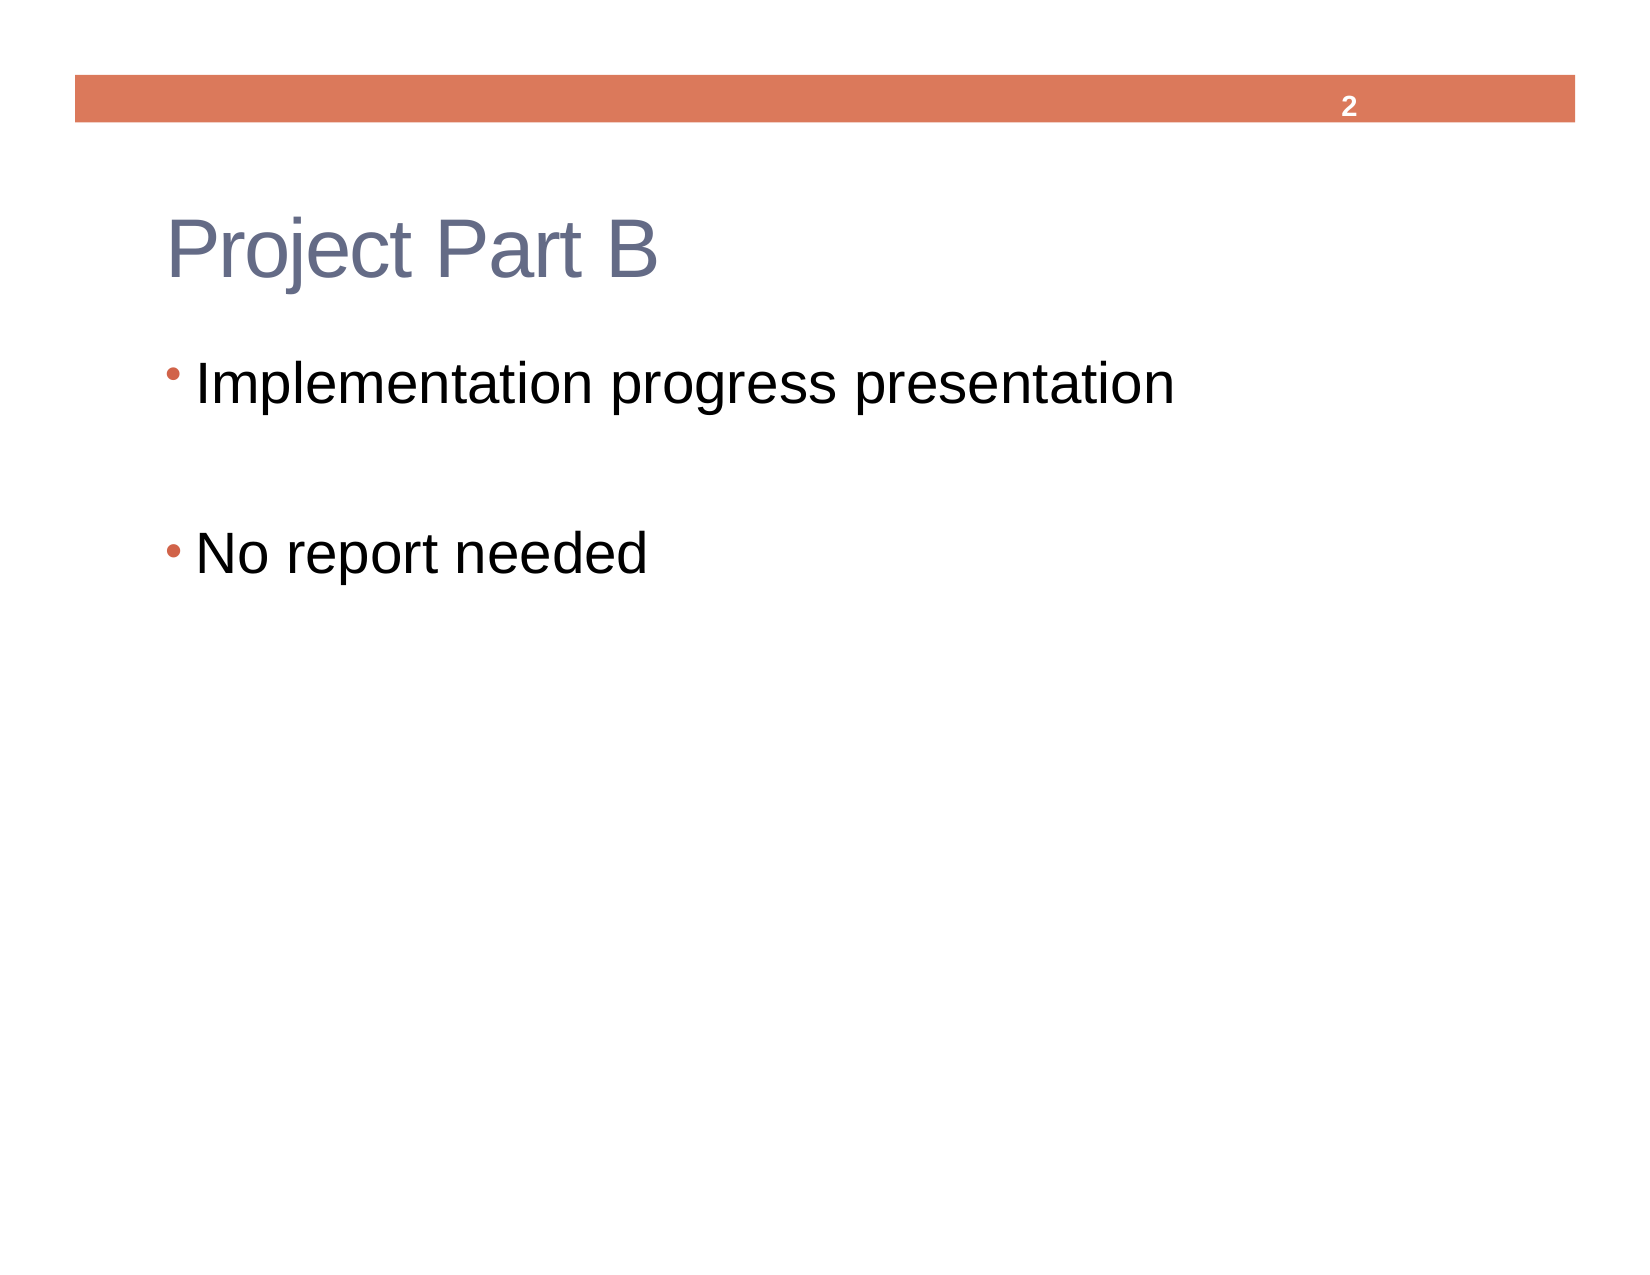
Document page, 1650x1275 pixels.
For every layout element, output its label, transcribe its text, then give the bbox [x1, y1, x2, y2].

title Project Part B [163, 193, 1487, 407]
text_box 2 [75, 74, 1576, 123]
text_box Implementation progress presentation No report needed [163, 345, 1177, 586]
